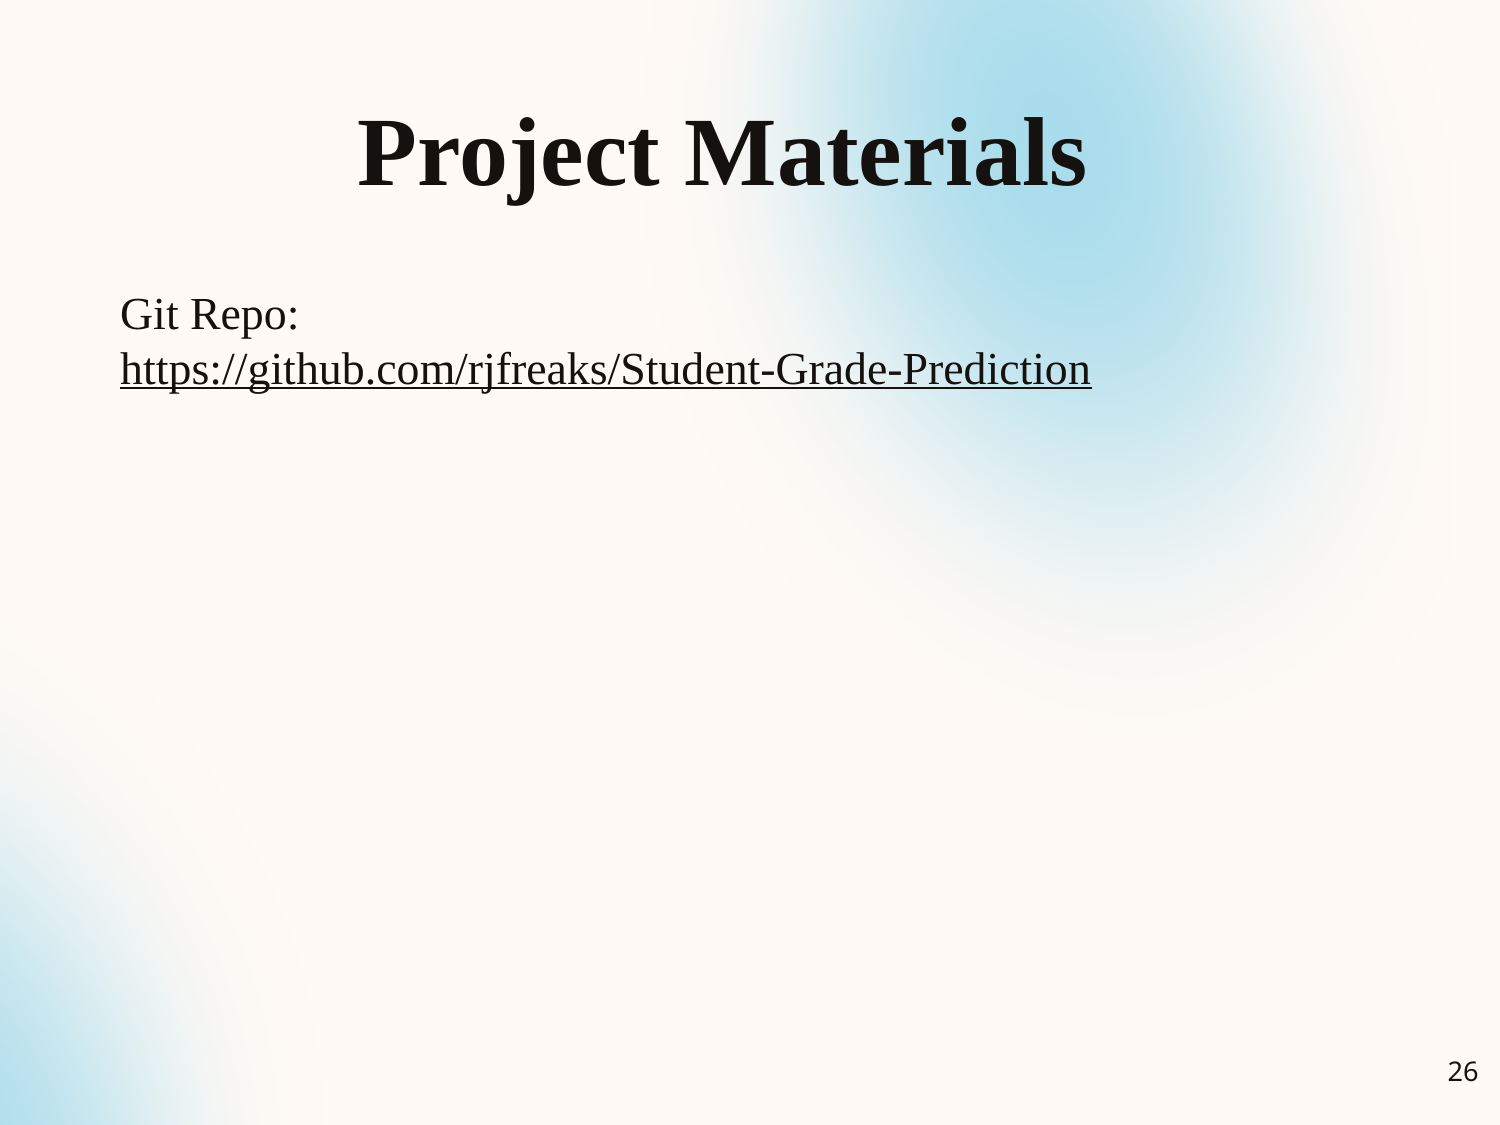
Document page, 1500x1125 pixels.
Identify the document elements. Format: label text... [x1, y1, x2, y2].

text_box Git Repo: https://github.com/rjfreaks/Student-Grade-Prediction [105, 268, 1282, 507]
picture [0, 0, 1500, 1125]
slide_number ‹#› [1403, 1038, 1494, 1125]
text_box Project Materials [342, 72, 1158, 268]
